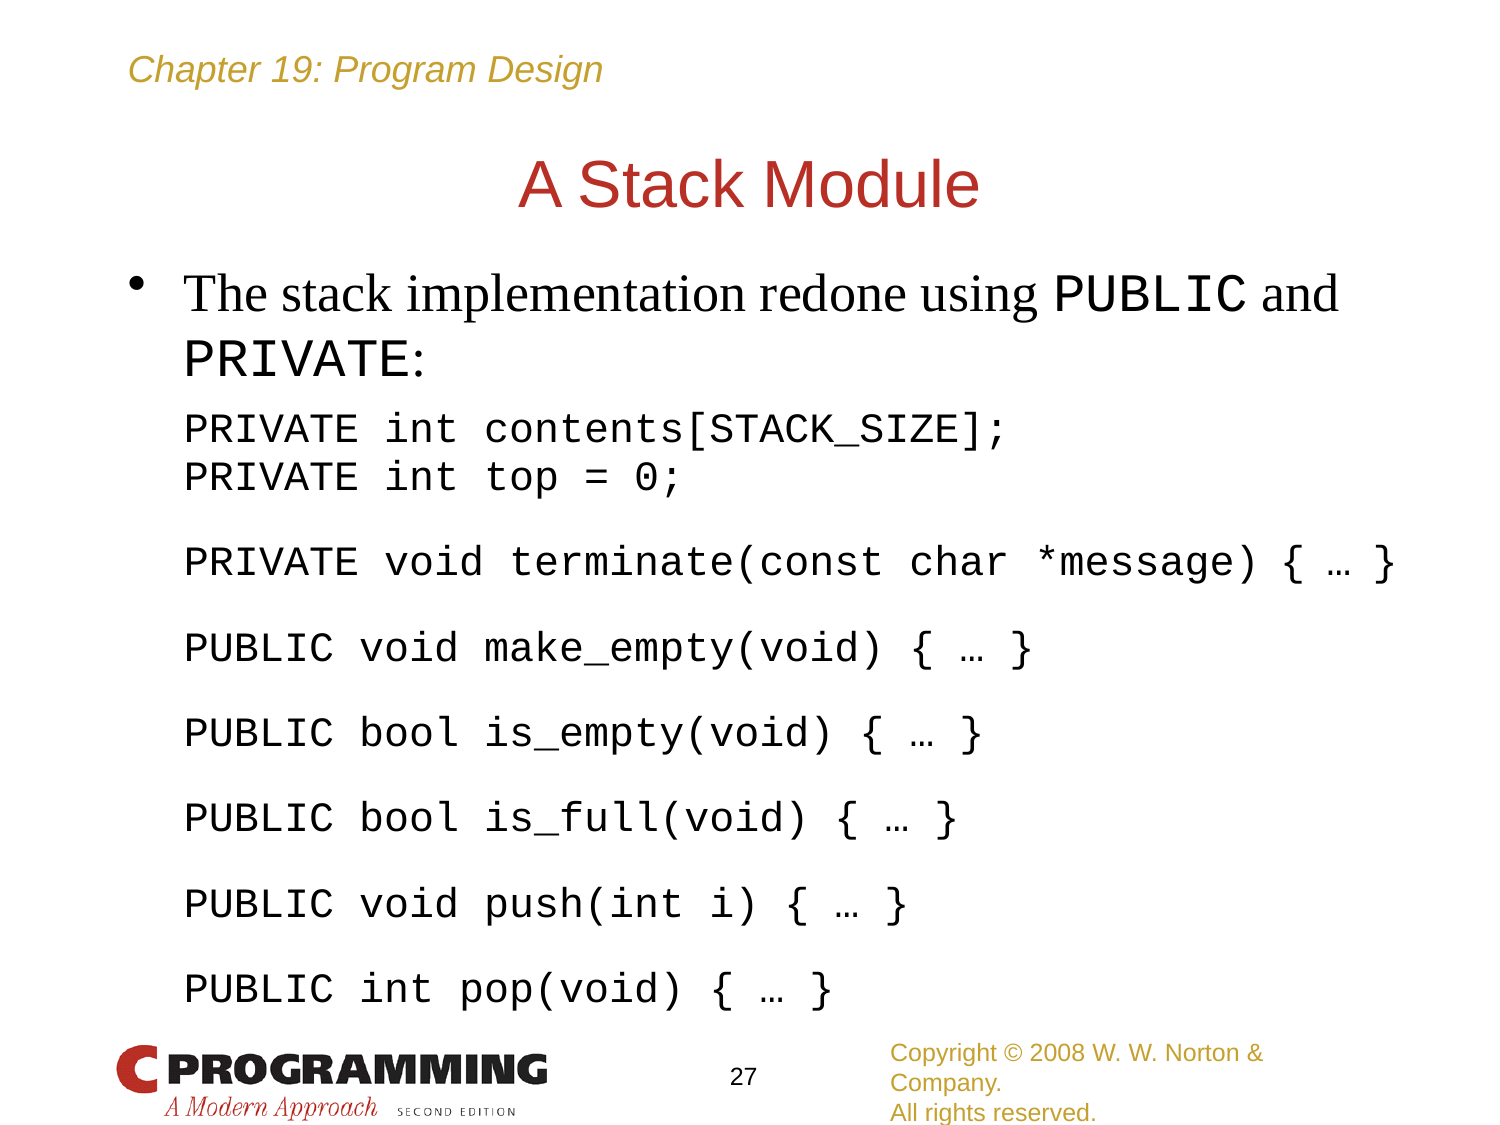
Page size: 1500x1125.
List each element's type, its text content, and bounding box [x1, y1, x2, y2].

title A Stack Module [112, 125, 1388, 238]
list The stack implementation redone using PUBLIC and PRIVATE: PRIVATE int contents[STACK_SIZE]; PRIVATE int top = 0; PRIVATE void terminate(const char *message) { … } PUBLIC void make_empty(void) { … } PUBLIC bool is_empty(void) { … } PUBLIC bool is_full(void) { … } PUBLIC void push(int i) { … } PUBLIC int pop(void) { … } [112, 249, 1425, 1038]
footer Copyright © 2008 W. W. Norton & Company. All rights reserved. [874, 1043, 1388, 1119]
slide_number 27 [687, 1049, 801, 1101]
picture [112, 1041, 550, 1123]
